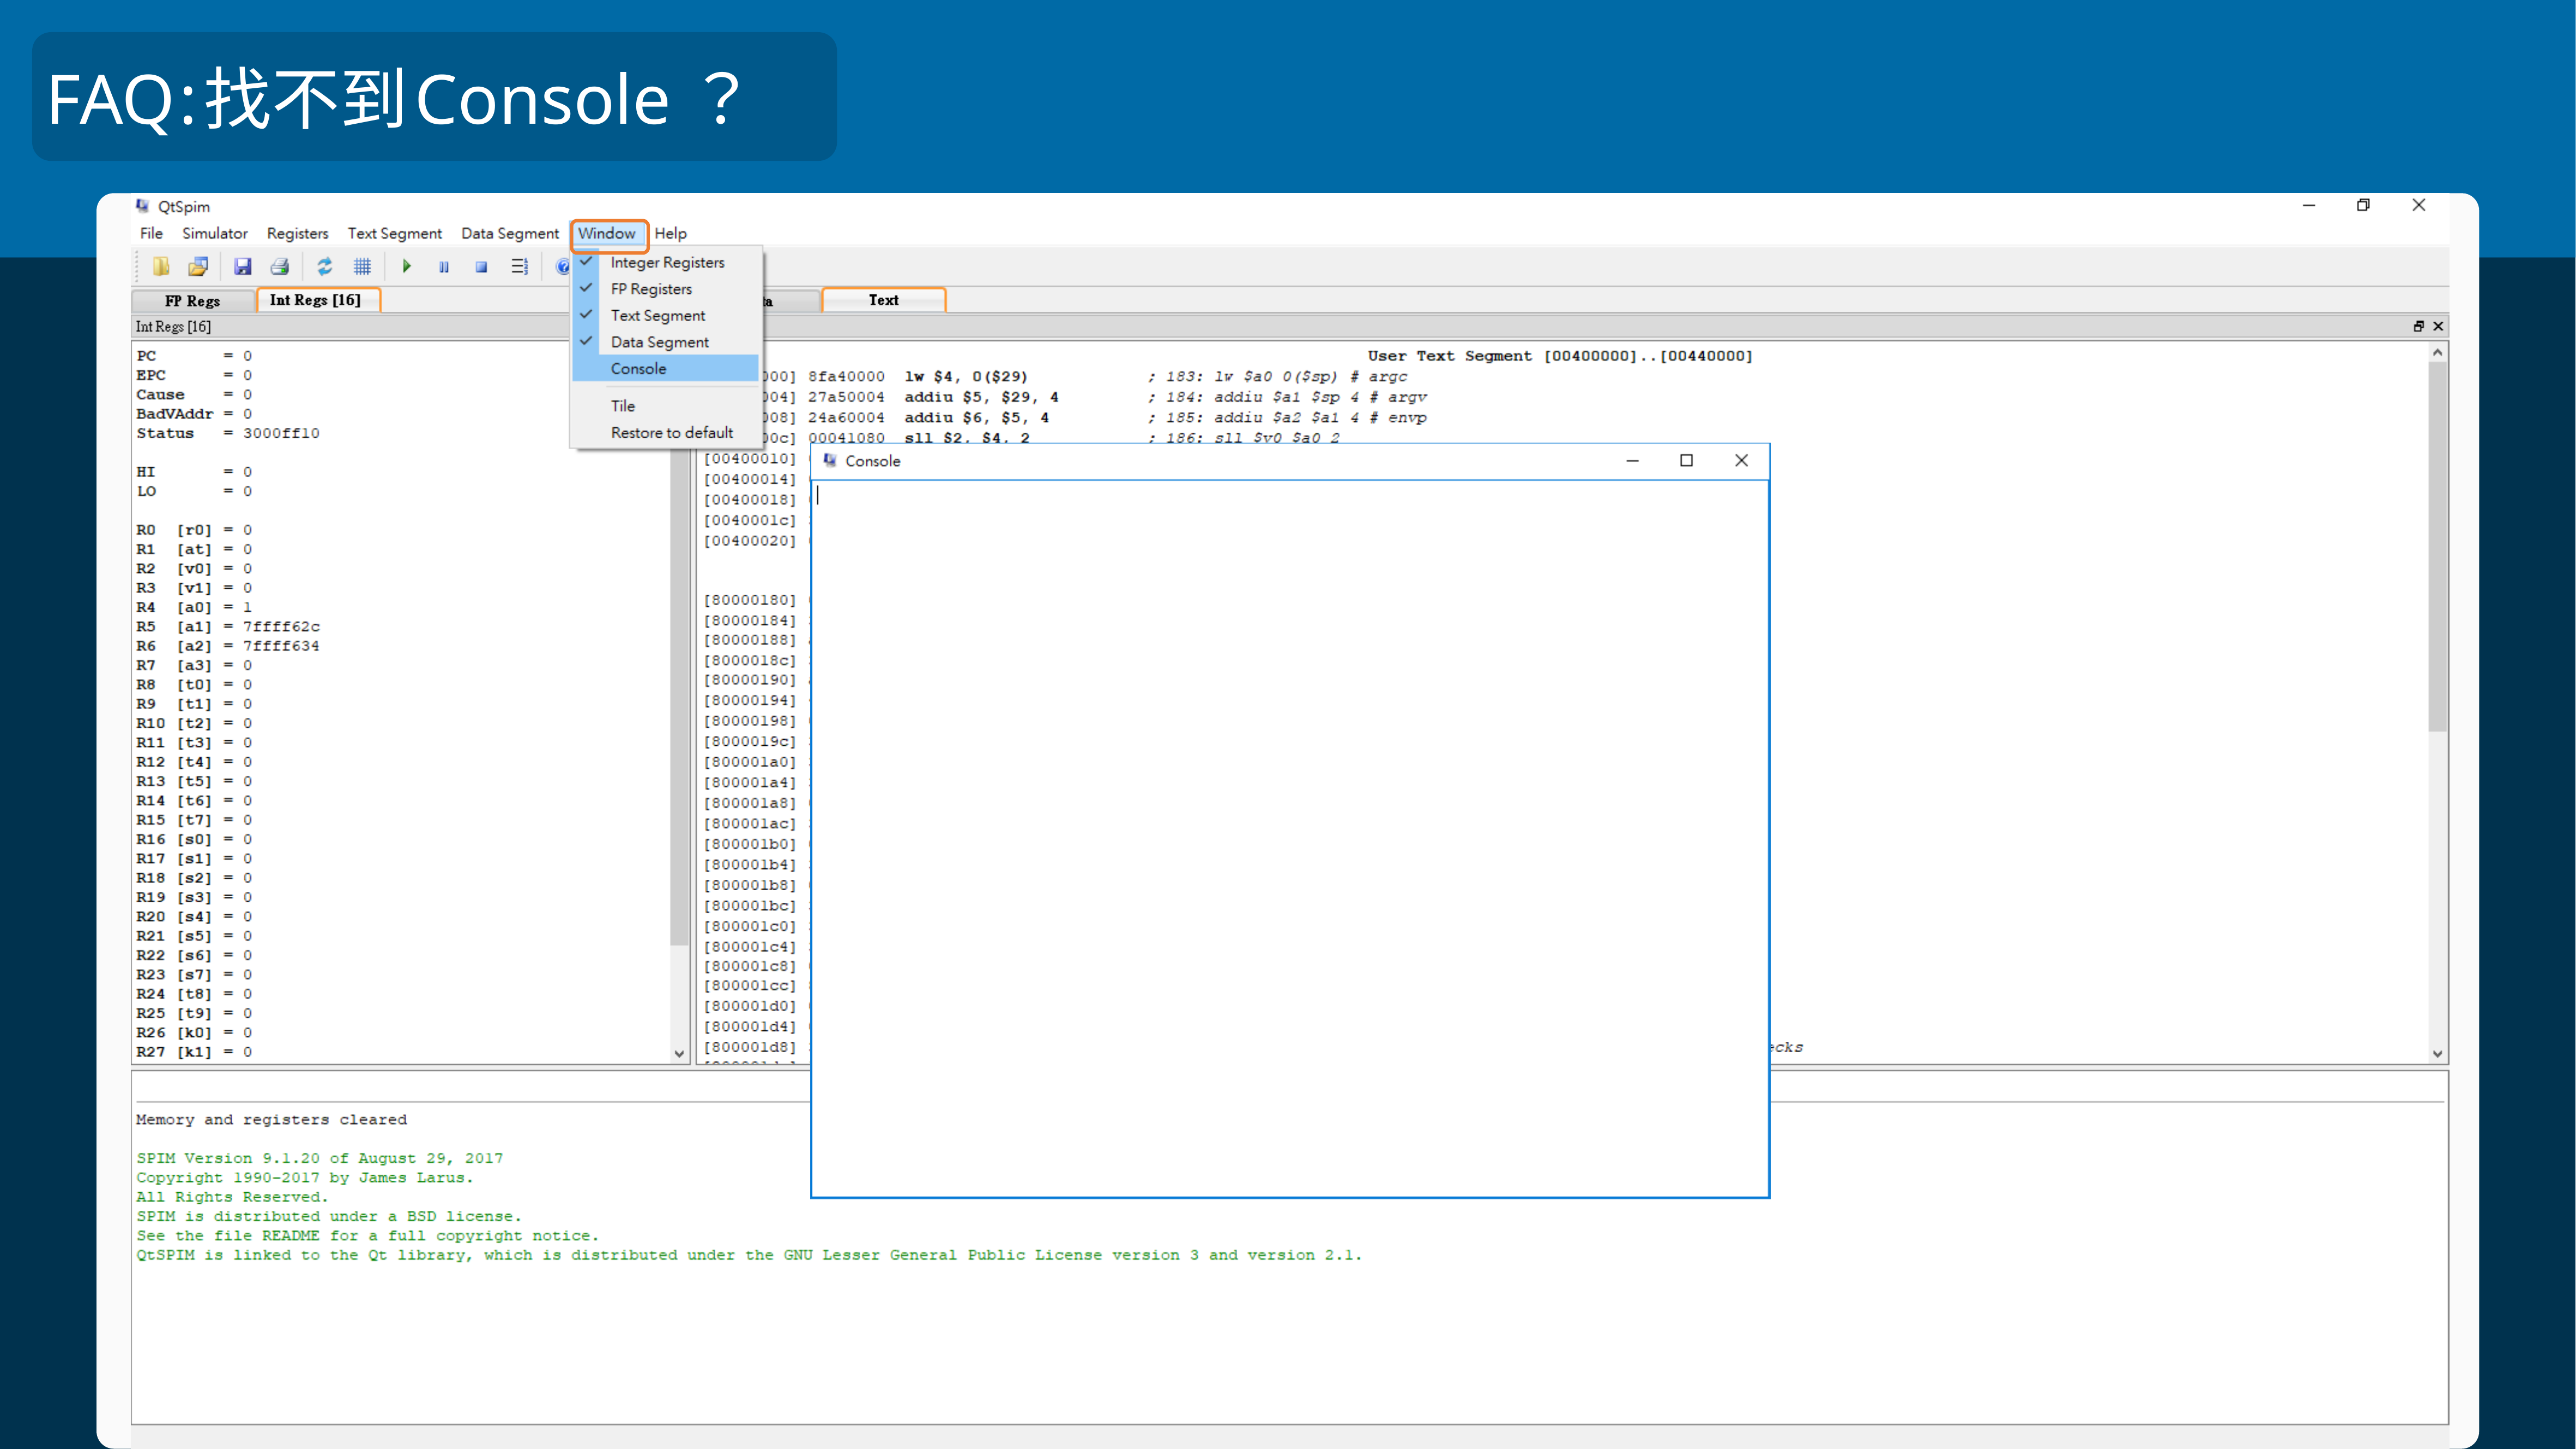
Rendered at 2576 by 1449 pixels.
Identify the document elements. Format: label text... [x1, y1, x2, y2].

text_box FAQ : 找不到 Console？ [31, 31, 838, 162]
picture [131, 193, 2450, 1449]
